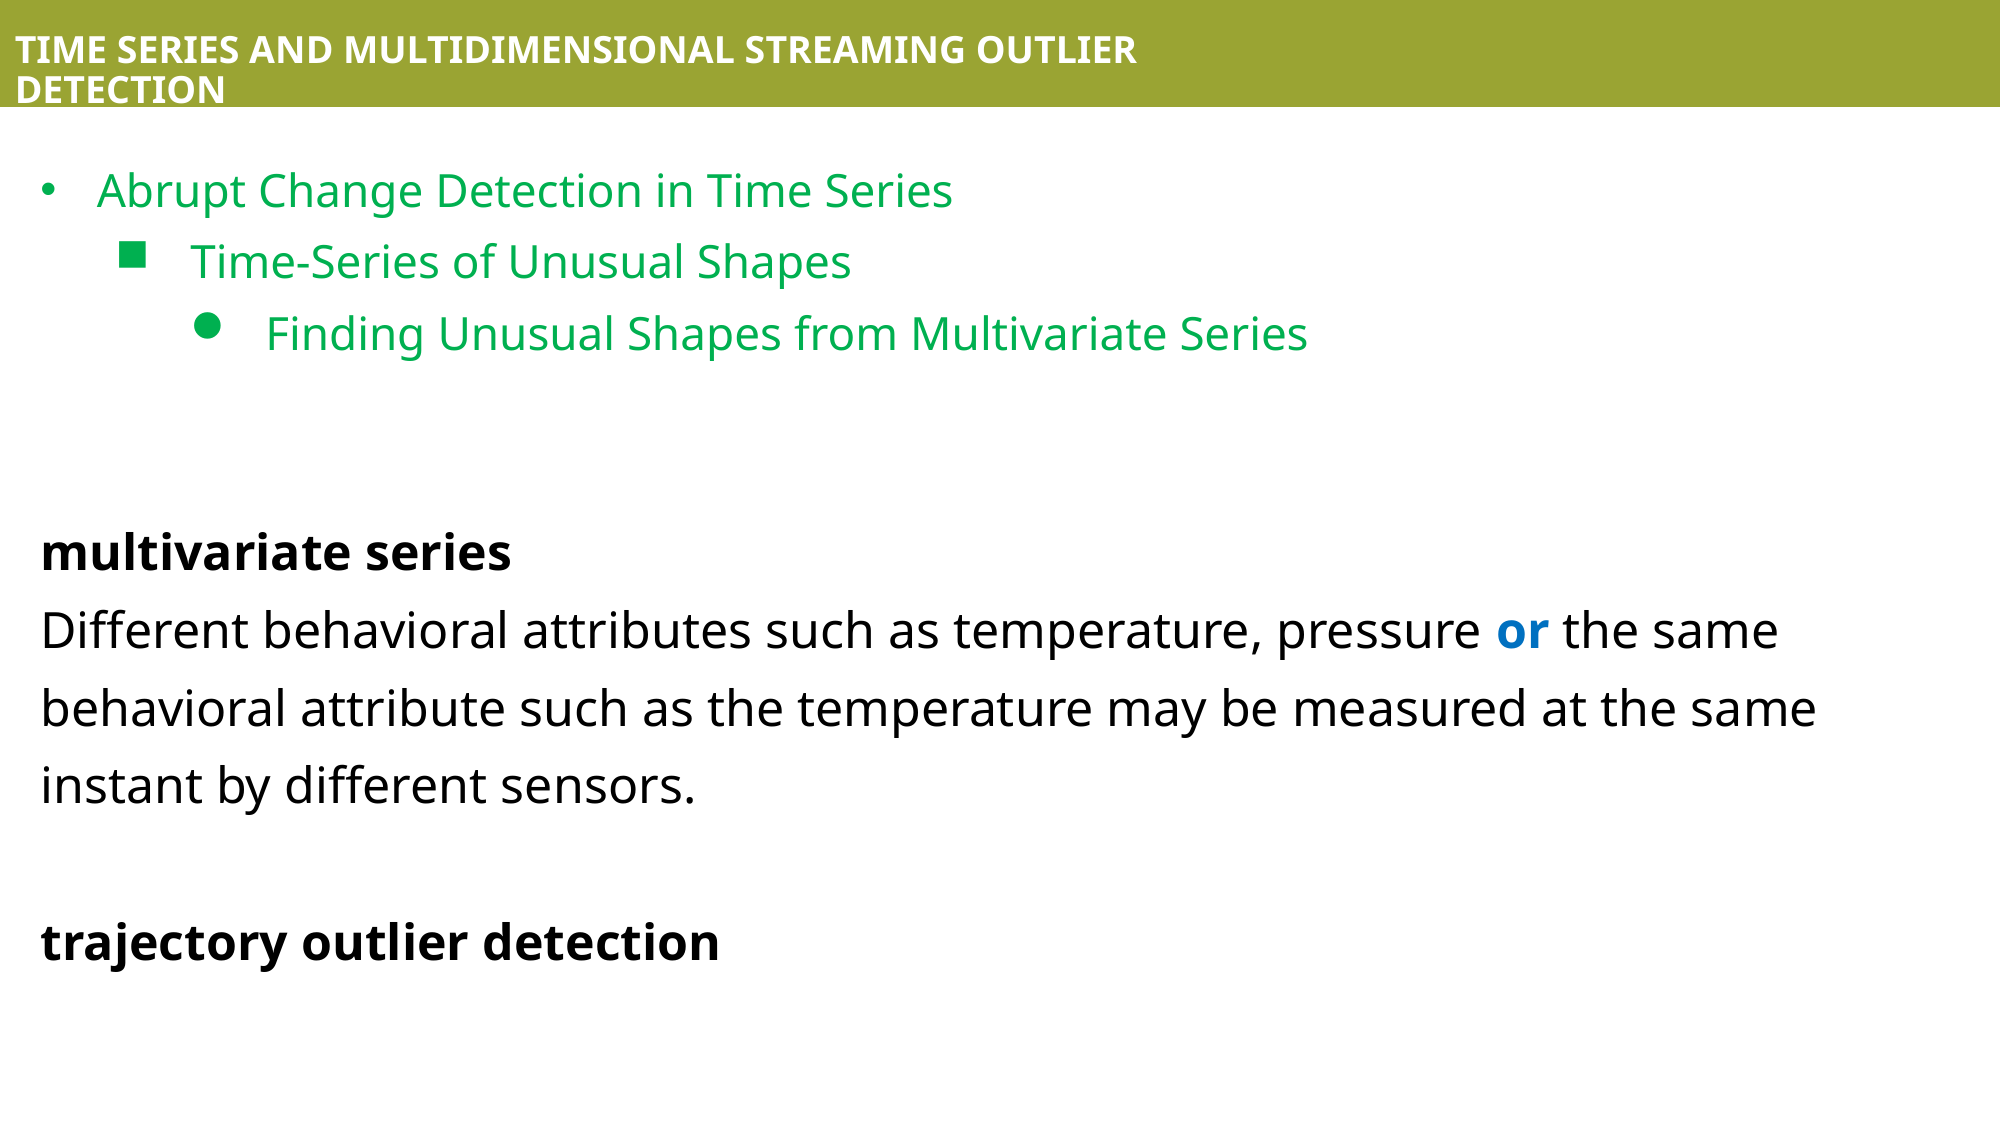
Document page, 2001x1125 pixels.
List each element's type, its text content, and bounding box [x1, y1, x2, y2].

list TIME SERIES AND MULTIDIMENSIONAL STREAMING OUTLIER DETECTION [0, 23, 1264, 84]
text_box Abrupt Change Detection in Time Series Time-Series of Unusual Shapes Finding Unusual Shapes from Multivariate Series multivariate series Different behavioral attributes such as temperature, pressure or the same behavioral attribute such as the temperature may be measured at the same instant by different sensors. trajectory outlier detection [25, 137, 1975, 978]
